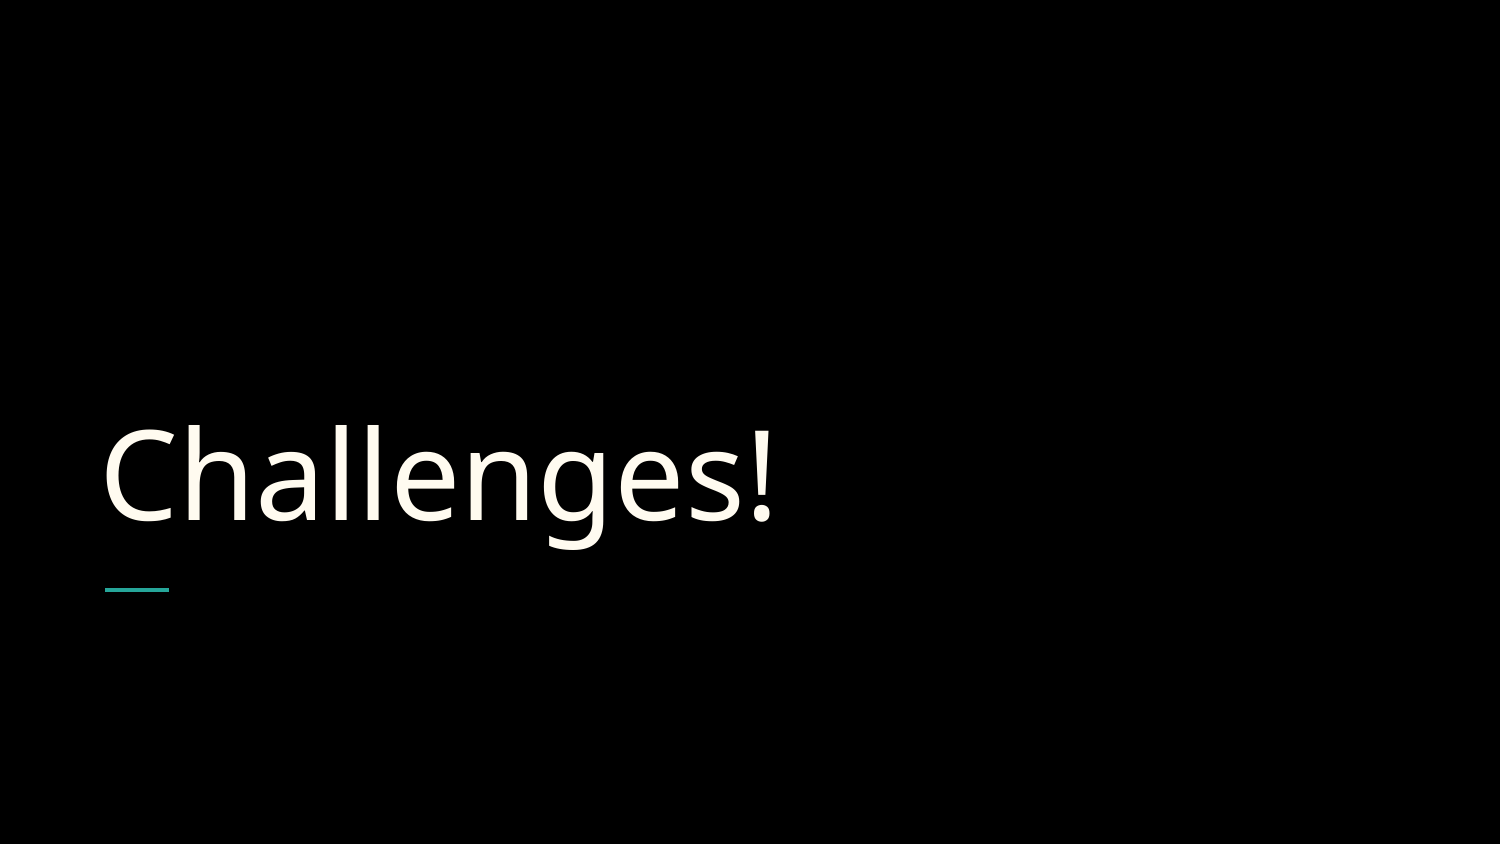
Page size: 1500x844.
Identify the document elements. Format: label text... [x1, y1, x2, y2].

title Challenges! [84, 310, 1416, 561]
